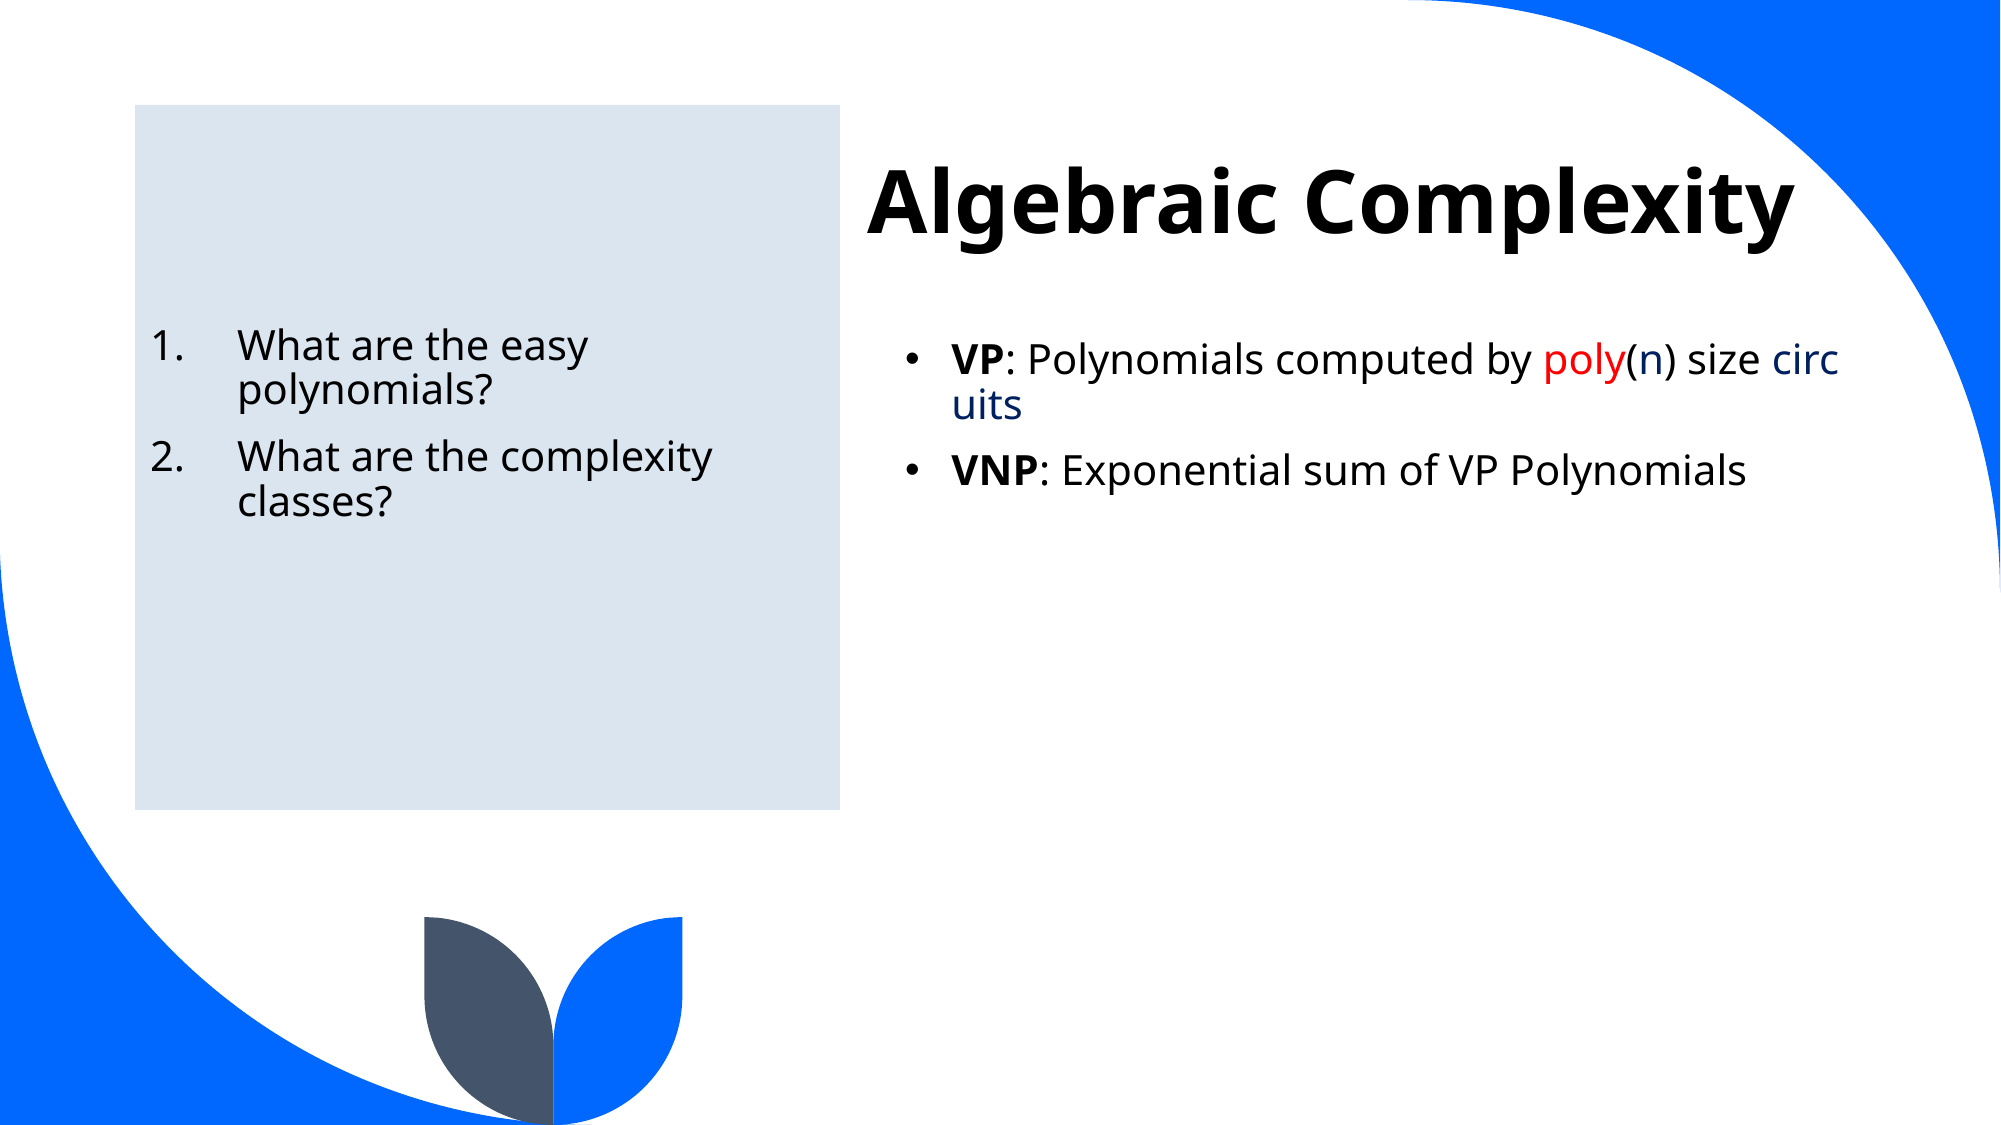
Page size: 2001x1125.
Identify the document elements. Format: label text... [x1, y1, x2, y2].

title Algebraic Complexity [852, 0, 1828, 259]
list What are the easy polynomials? What are the complexity classes? [135, 104, 840, 810]
list VP: Polynomials computed by poly(n) size circuits VNP: Exponential sum of VP Polynomials [890, 330, 1866, 886]
